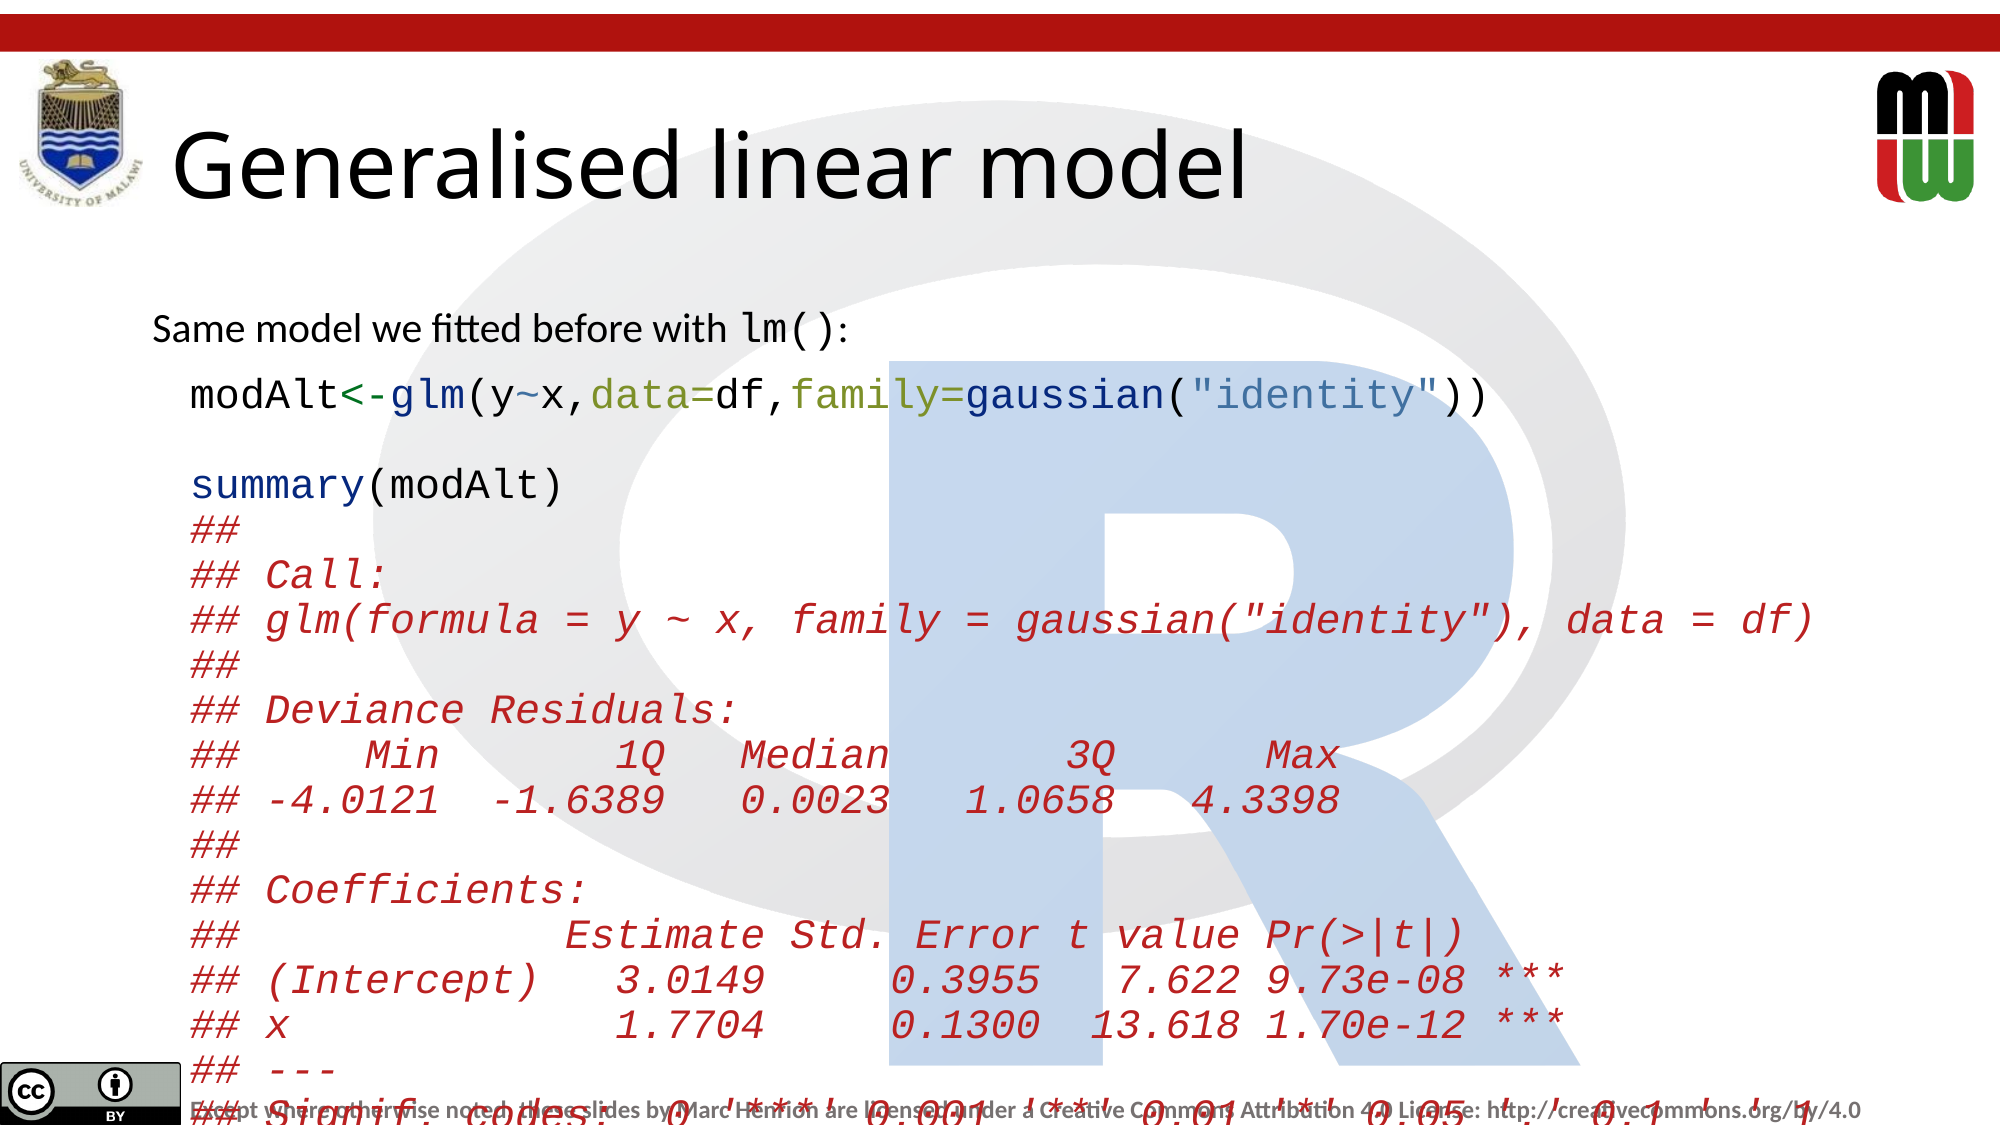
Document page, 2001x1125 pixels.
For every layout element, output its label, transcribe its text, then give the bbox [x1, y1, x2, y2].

title Generalised linear model [155, 59, 1851, 278]
picture [19, 59, 143, 207]
picture [0, 1062, 181, 1125]
list Same model we fitted before with lm(): modAlt<-glm(y~x,data=df,family=gaussian("identity")) summary(modAlt) ## ## Call: ## glm(formula = y ~ x, family = gaussian("identity"), data = df) ## ## Deviance Residuals: ## Min 1Q Median 3Q Max ## -4.0121 -1.6389 0.0023 1.0658 4.3398 ## ## Coefficients: ## Estimate Std. Error t value Pr(>|t|) ## (Intercept) 3.0149 0.3955 7.622 9.73e-08 *** ## x 1.7704 0.1300 13.618 1.70e-12 *** ## --- ## Signif. codes: 0 '***' 0.001 '**' 0.01 '*' 0.05 '.' 0.1 ' ' 1 ## ## (Dispersion parameter for gaussian family taken to be 3.853688) ## ## Null deviance: 803.257 on 24 degrees of freedom ## Residual deviance: 88.635 on 23 degrees of freedom ## AIC: 108.59 ## ## Number of Fisher Scoring iterations: 2 [137, 299, 1863, 1066]
